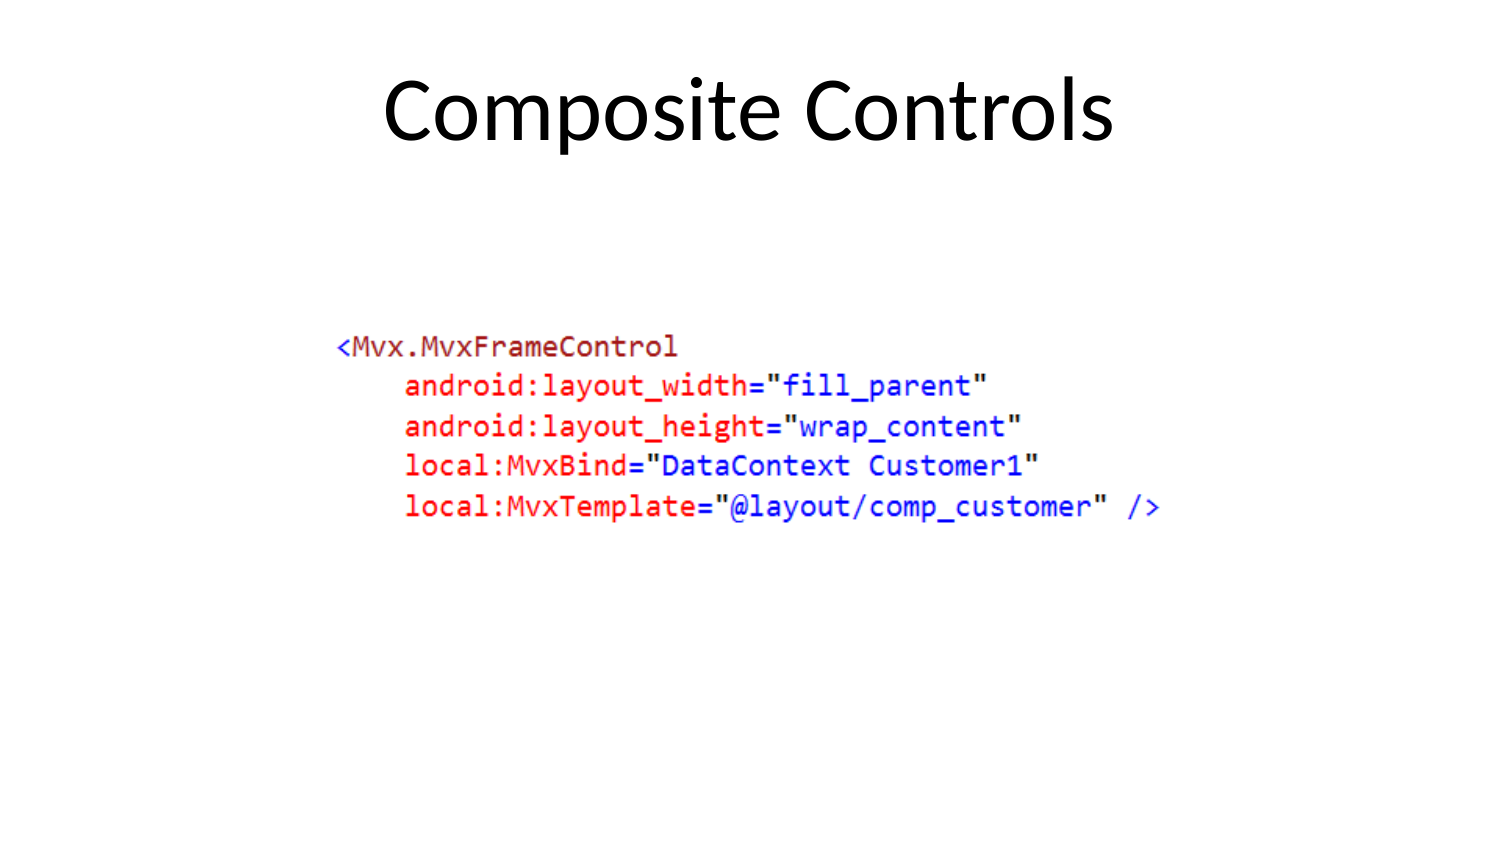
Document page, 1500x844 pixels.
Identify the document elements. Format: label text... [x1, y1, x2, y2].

picture [319, 327, 1180, 530]
title Composite Controls [75, 33, 1425, 175]
